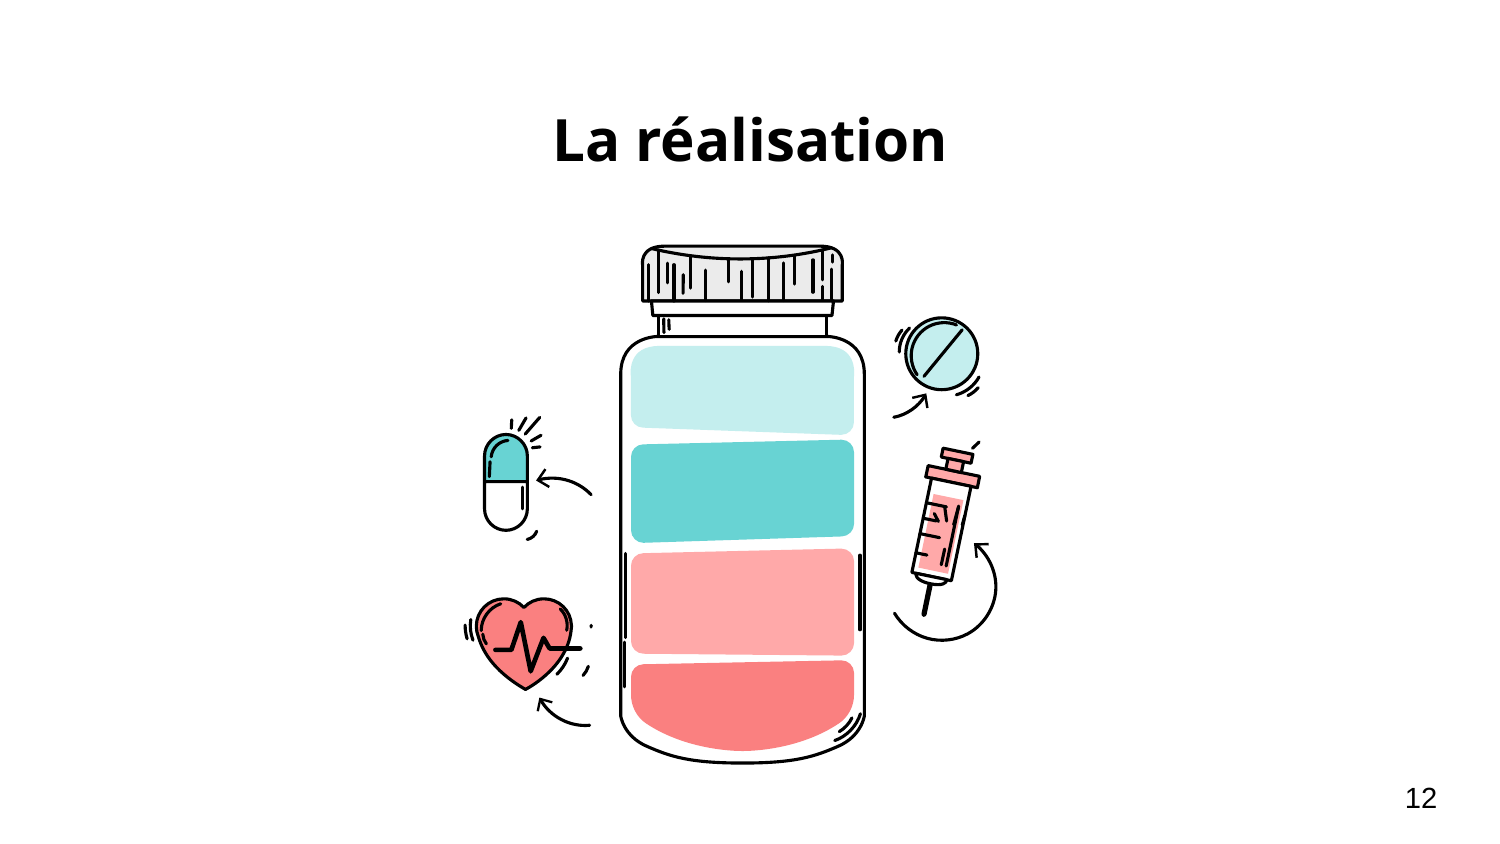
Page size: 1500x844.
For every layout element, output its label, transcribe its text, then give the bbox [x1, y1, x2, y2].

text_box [620, 245, 865, 764]
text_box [894, 441, 998, 643]
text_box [464, 598, 592, 728]
title La réalisation [118, 88, 1382, 172]
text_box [893, 317, 980, 418]
slide_number 12 [1389, 764, 1480, 830]
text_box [484, 417, 592, 540]
